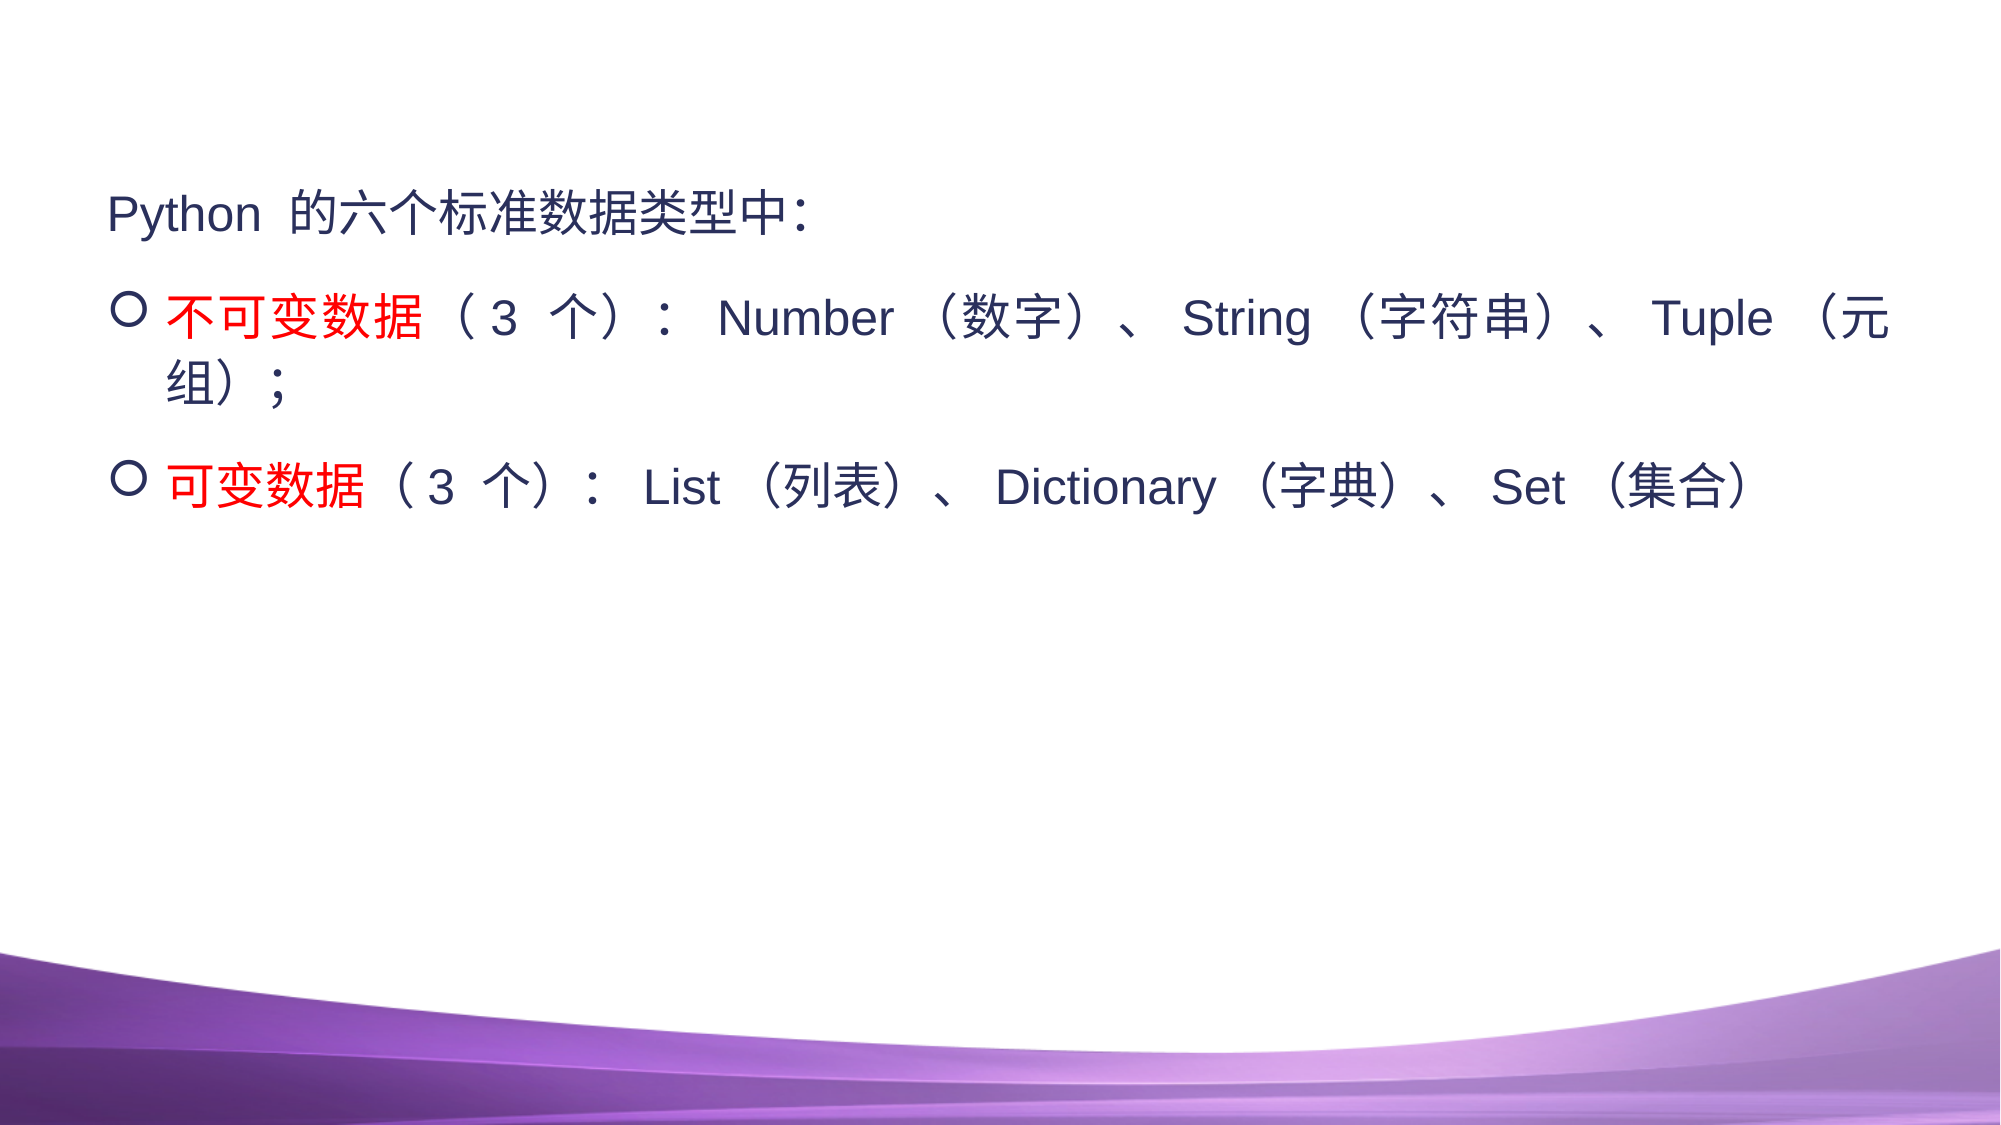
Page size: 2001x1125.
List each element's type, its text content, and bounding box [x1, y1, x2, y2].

picture [0, 943, 2001, 1125]
list Python 的六个标准数据类型中： 不可变数据（3 个）：Number（数字）、String（字符串）、Tuple（元组）； 可变数据（3 个）：List（列表）、Dictionary（字典）、Set（集合） [91, 168, 1906, 1021]
